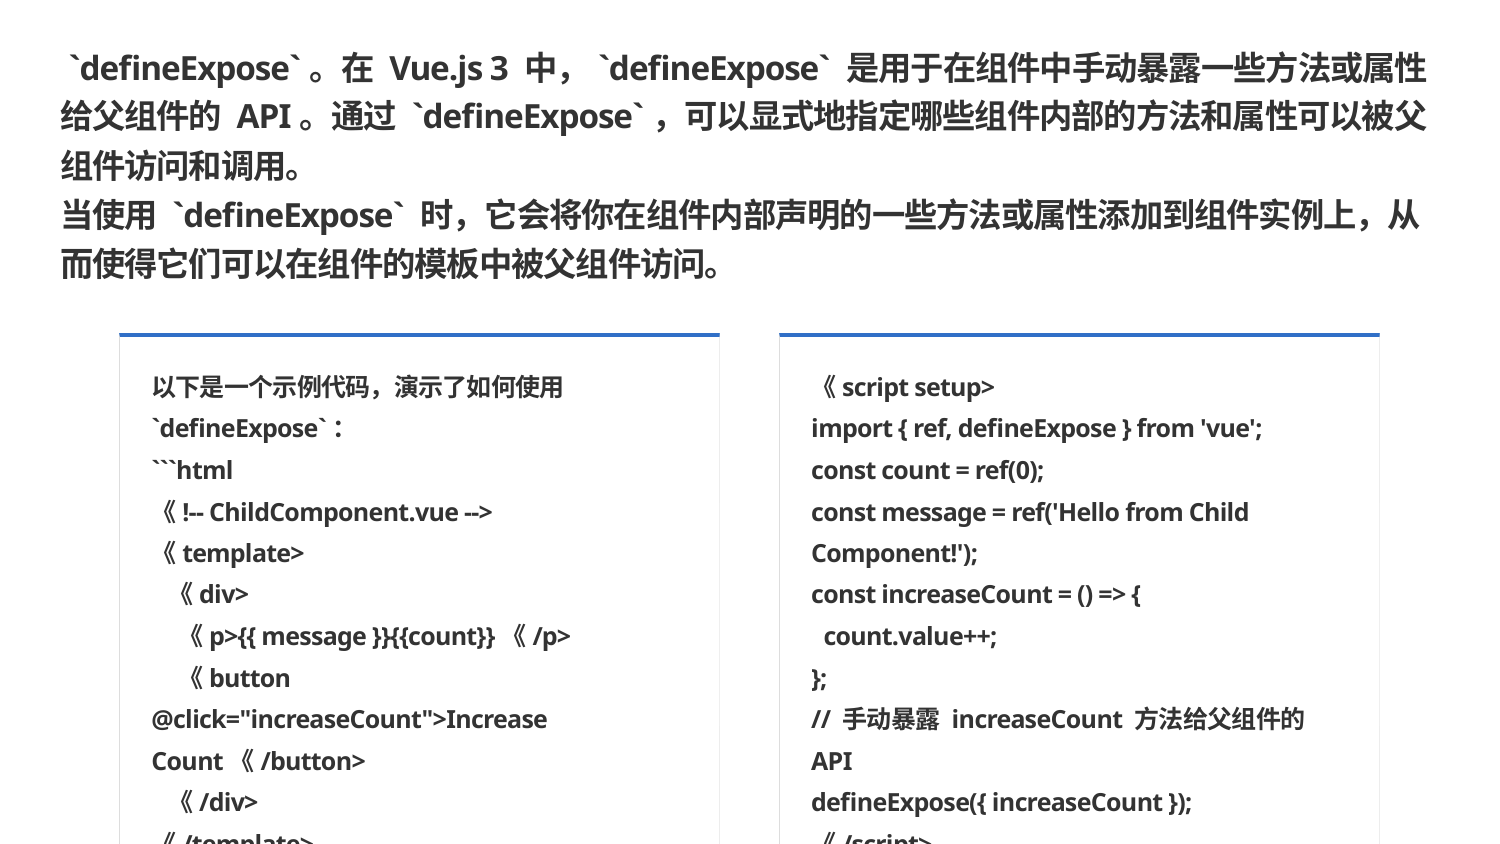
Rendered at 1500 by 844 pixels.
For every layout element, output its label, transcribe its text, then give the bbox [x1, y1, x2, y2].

text_box `defineExpose`。在 Vue.js 3 中，`defineExpose` 是用于在组件中手动暴露一些方法或属性给父组件的 API。通过 `defineExpose`，可以显式地指定哪些组件内部的方法和属性可以被父组件访问和调用。 当使用 `defineExpose` 时，它会将你在组件内部声明的一些方法或属性添加到组件实例上，从而使得它们可以在组件的模板中被父组件访问。 [60, 37, 1440, 282]
picture [119, 333, 720, 844]
picture [779, 333, 1380, 844]
